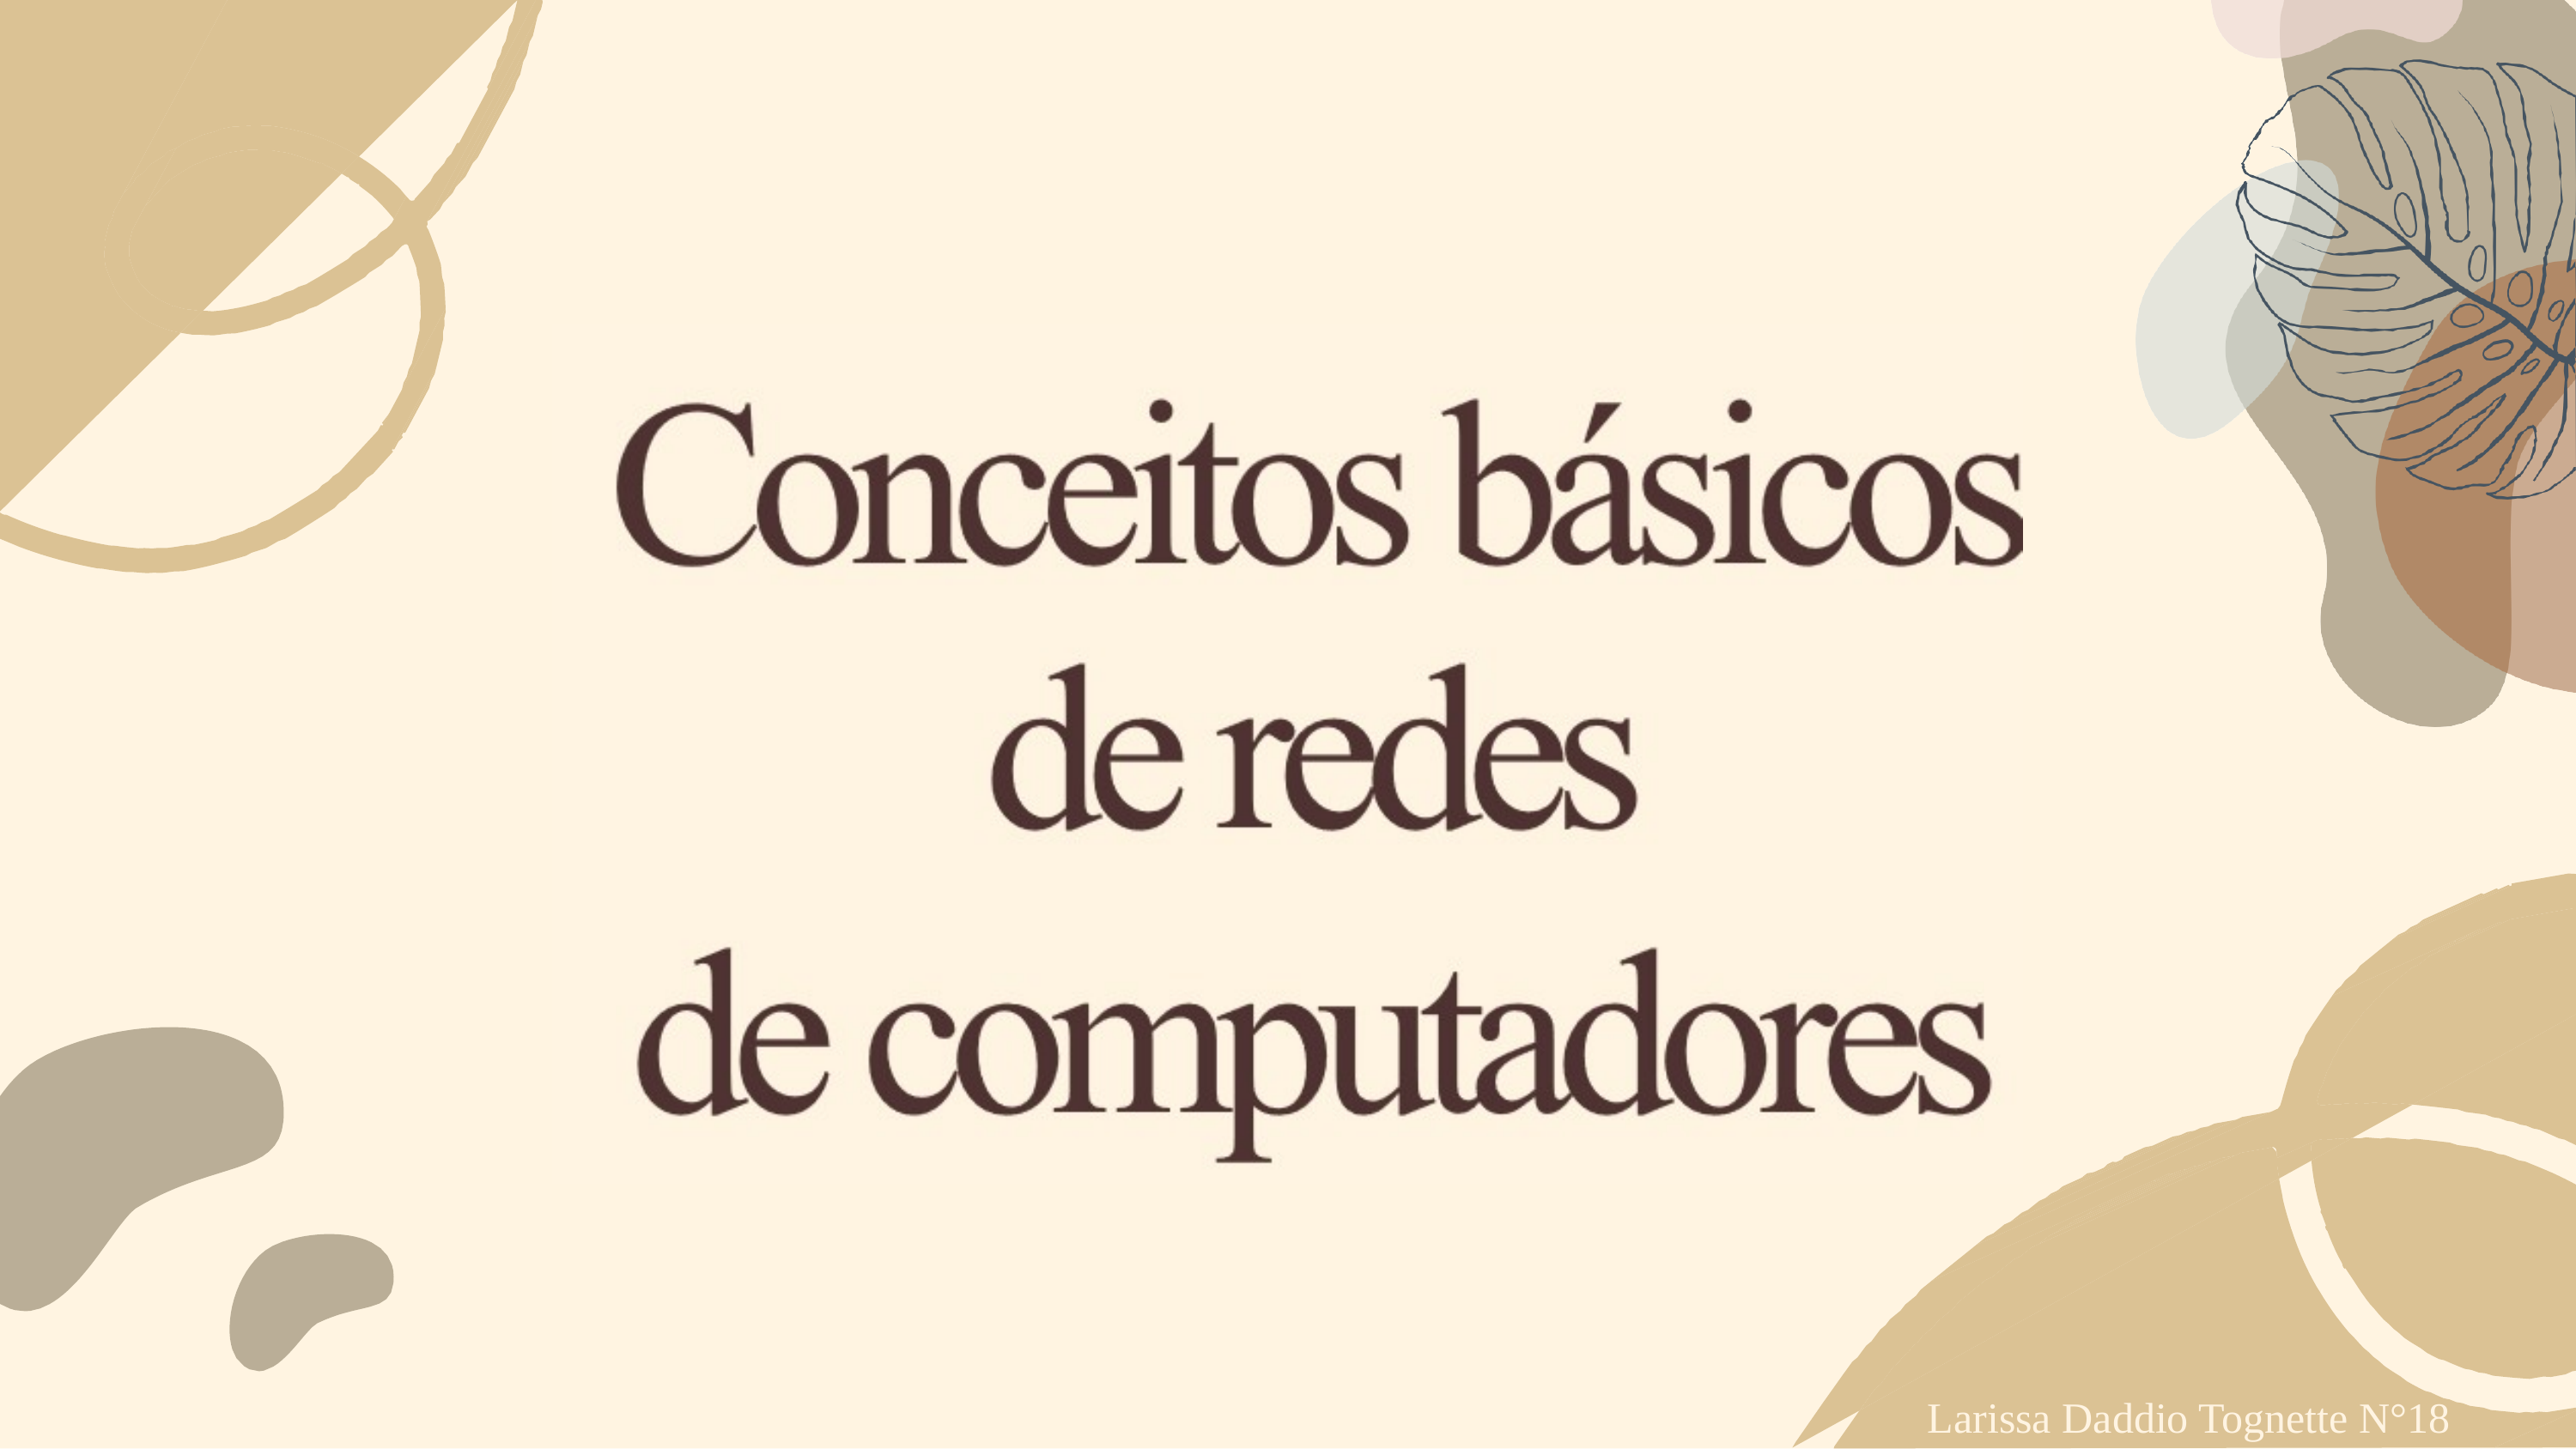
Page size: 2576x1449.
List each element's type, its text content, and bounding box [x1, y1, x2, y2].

text_box [1792, 873, 2576, 1449]
picture [552, 323, 2024, 1184]
picture [2136, 0, 2576, 727]
text_box [0, 0, 543, 573]
text_box [0, 1027, 284, 1312]
text_box Larissa Daddio Tognette N°18 [1914, 1383, 2464, 1448]
text_box [229, 1234, 394, 1372]
